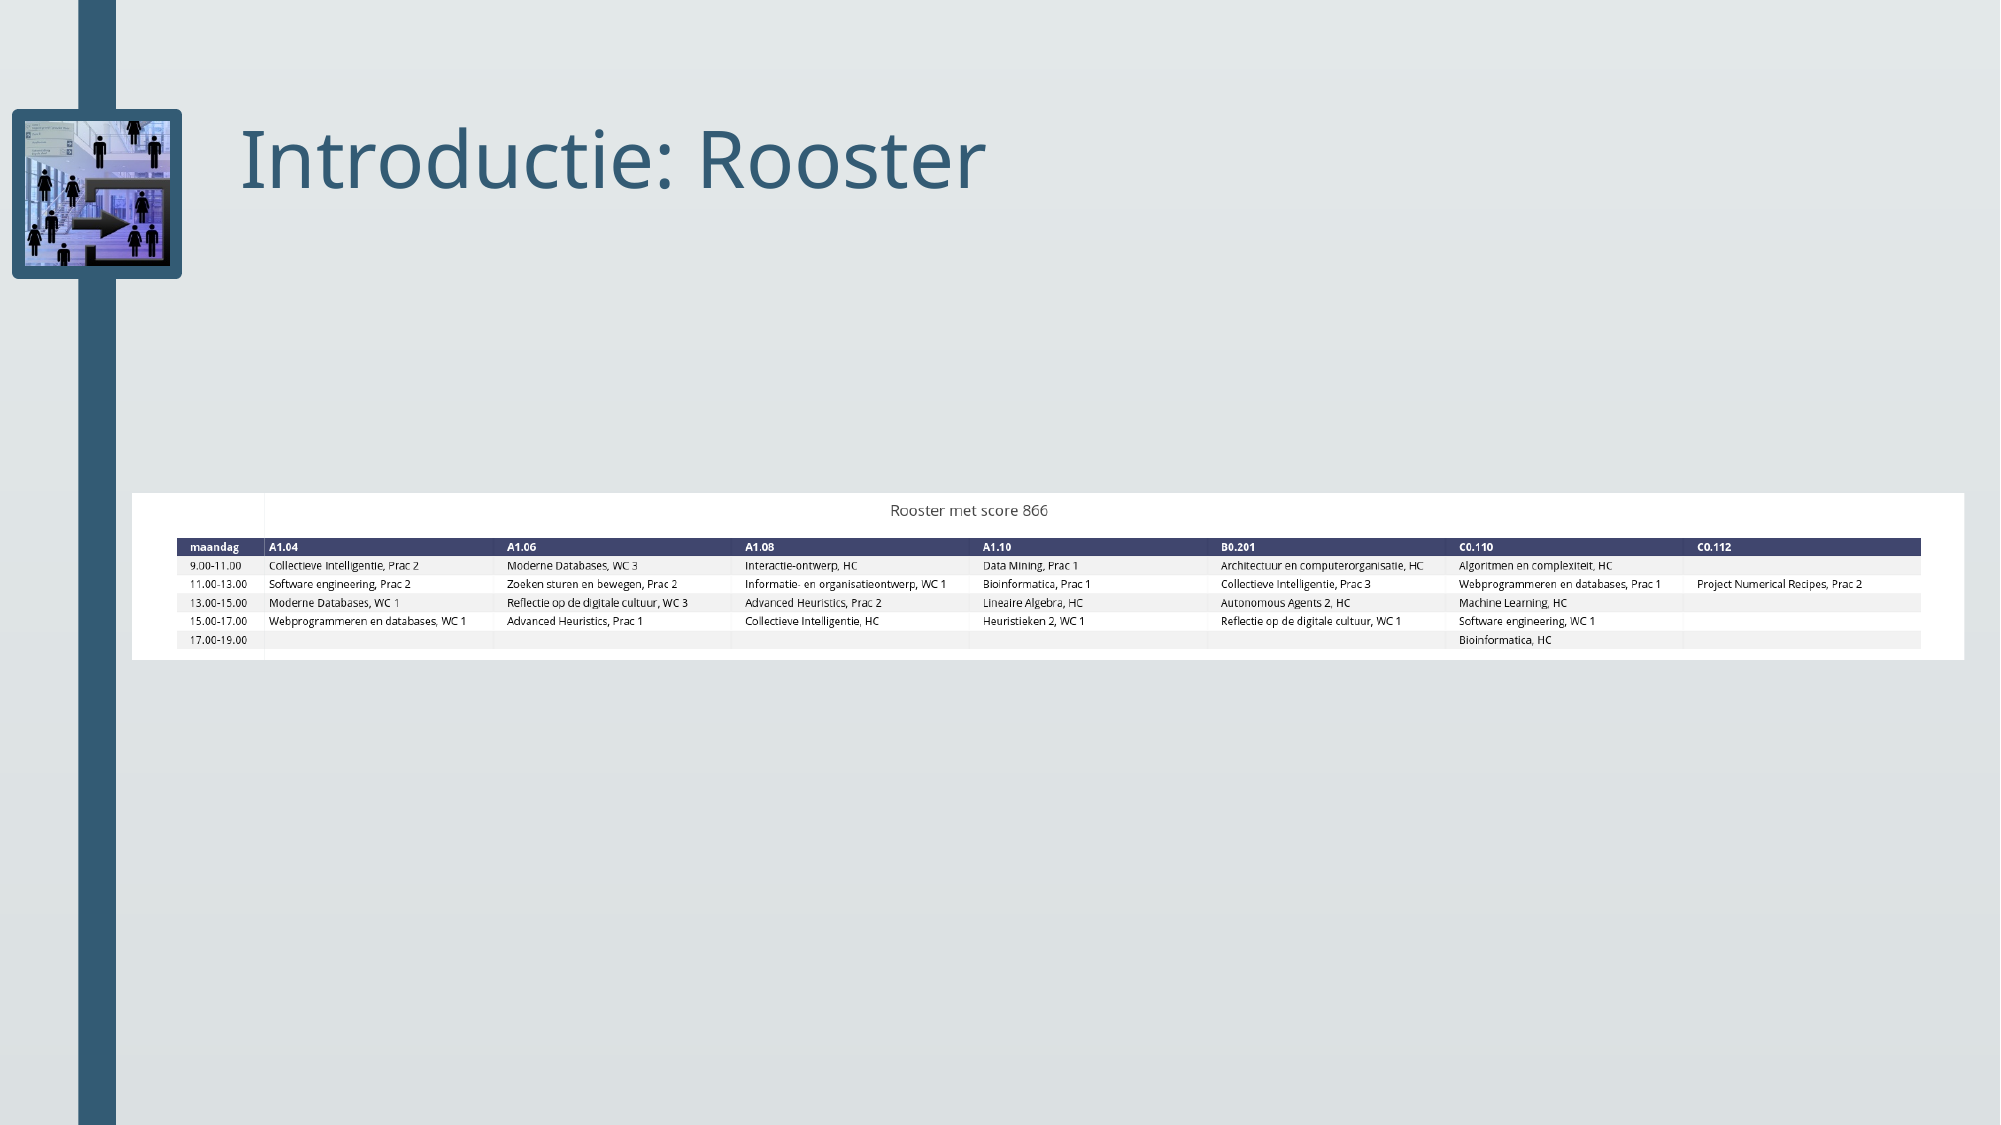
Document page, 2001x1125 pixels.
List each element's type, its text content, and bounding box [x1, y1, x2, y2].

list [131, 492, 264, 660]
picture [25, 121, 170, 266]
picture [264, 492, 1965, 660]
title Introductie: Rooster [225, 112, 1115, 279]
